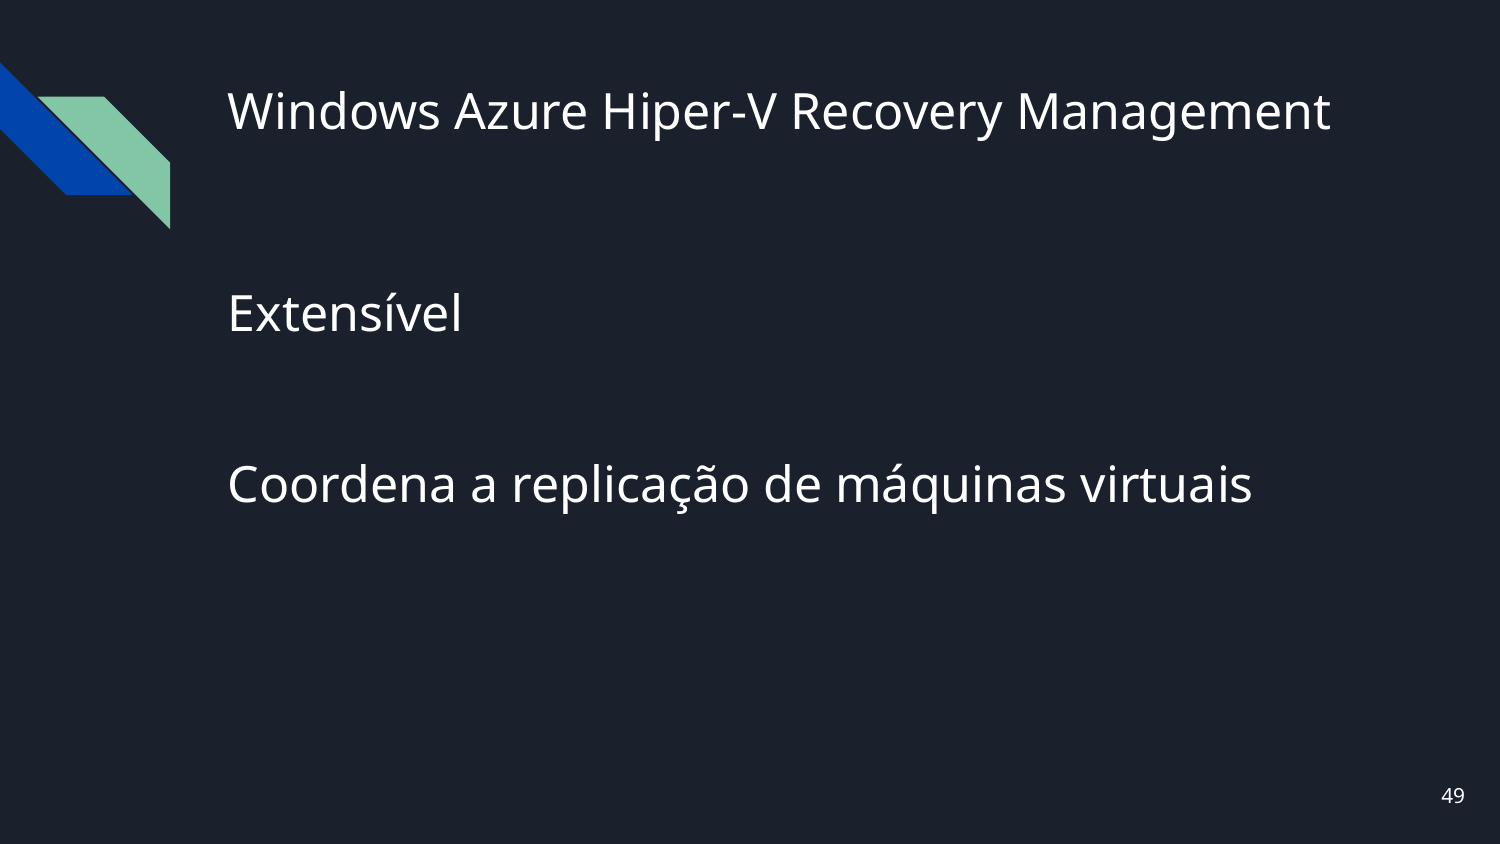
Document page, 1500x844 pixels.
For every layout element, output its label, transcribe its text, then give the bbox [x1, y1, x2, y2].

list Extensível Coordena a replicação de máquinas virtuais [212, 257, 1368, 735]
title Windows Azure Hiper-V Recovery Management [212, 64, 1368, 215]
slide_number ‹#› [1389, 764, 1480, 830]
